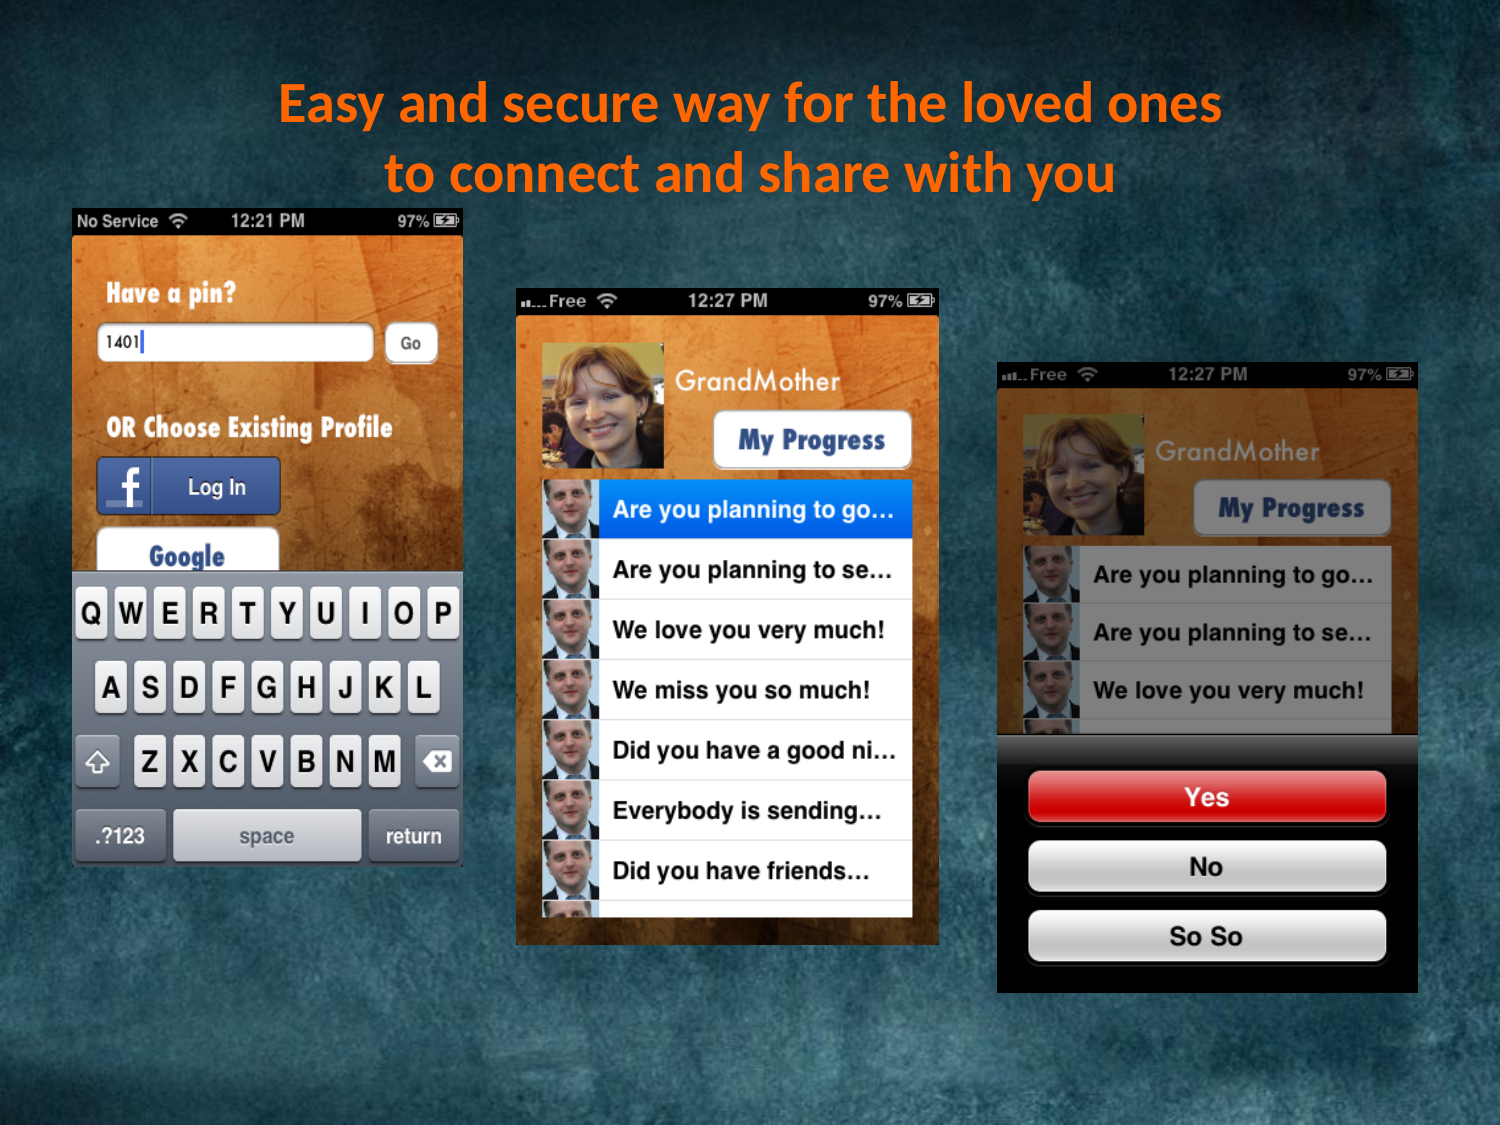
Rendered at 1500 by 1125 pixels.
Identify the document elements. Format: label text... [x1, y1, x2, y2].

picture [0, 0, 1500, 1125]
text_box Easy and secure way for the loved ones to connect and share with you [180, 56, 1335, 282]
